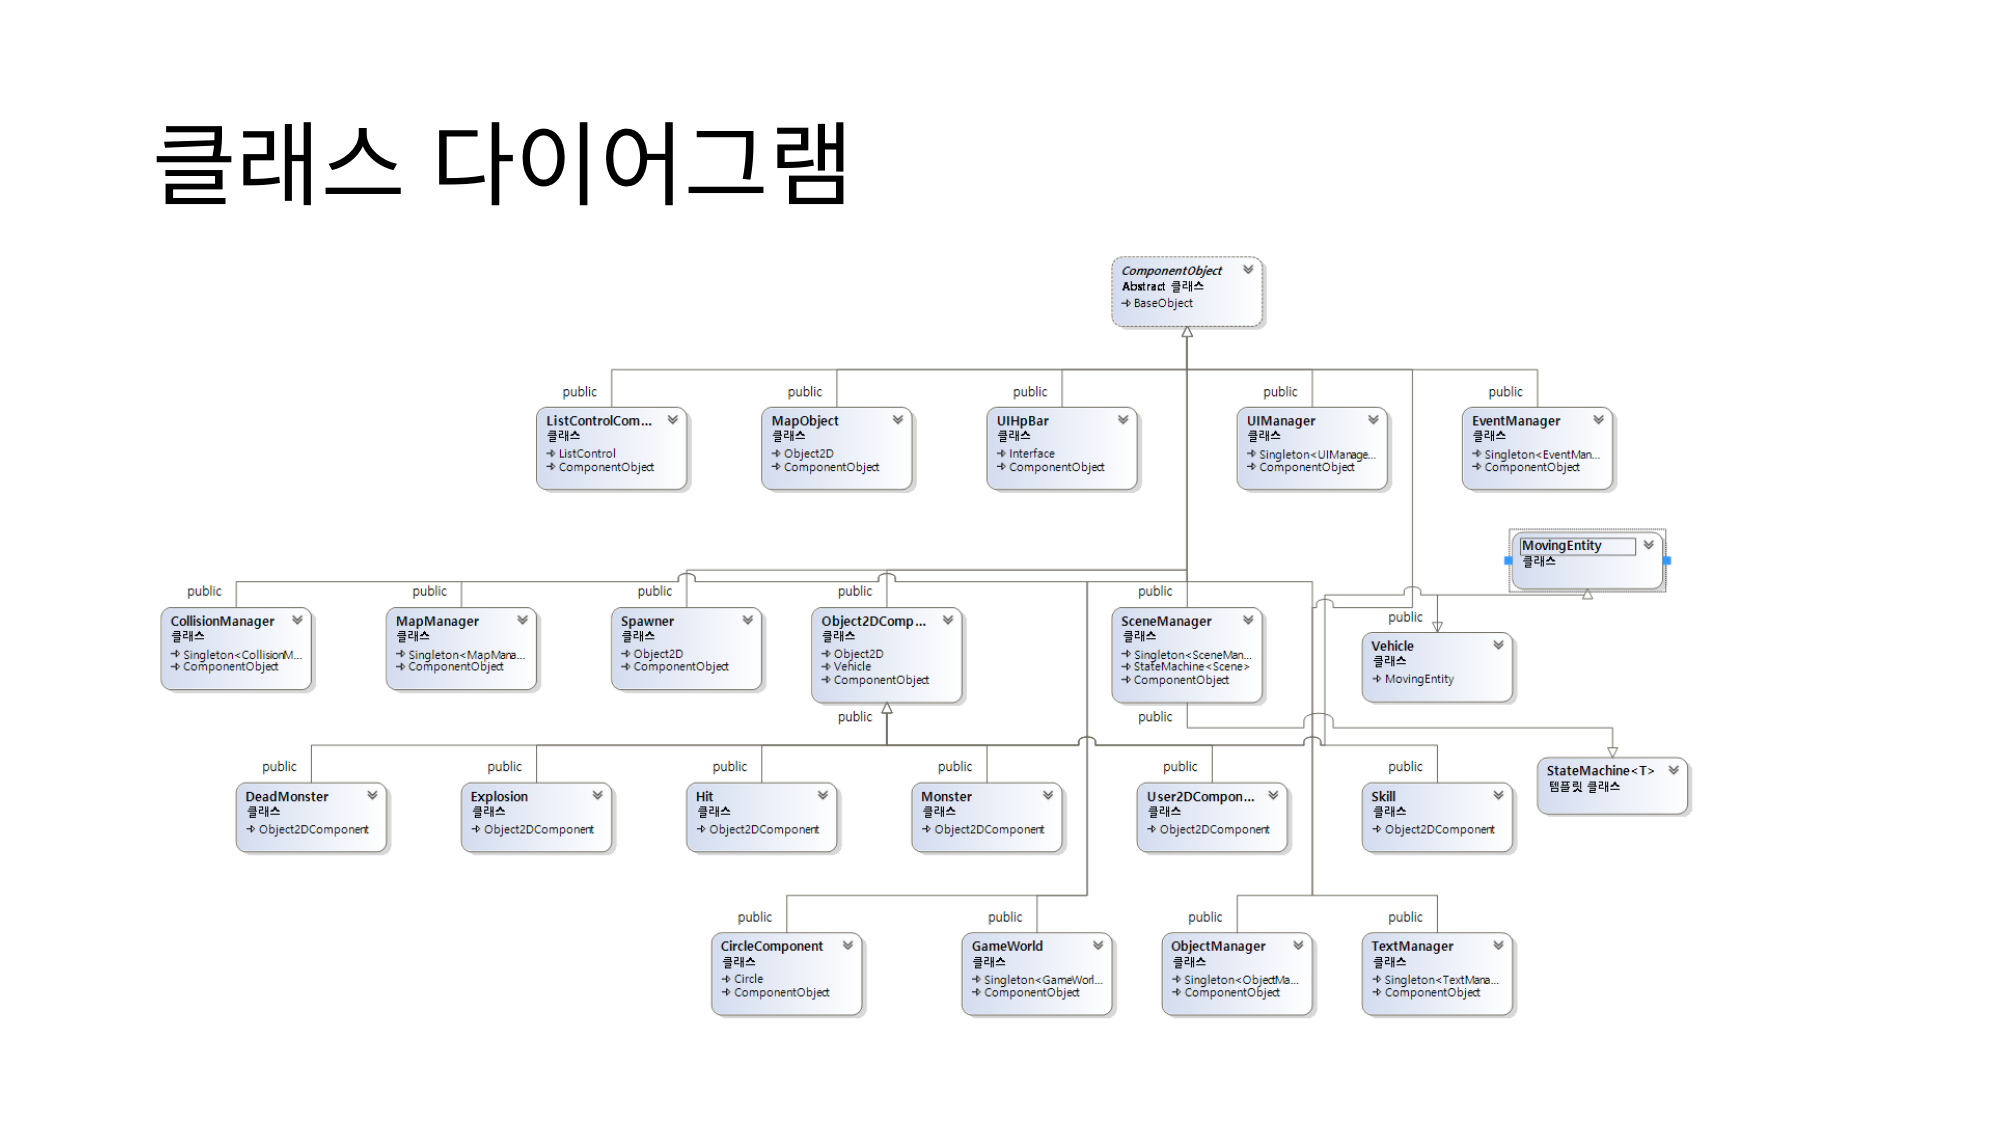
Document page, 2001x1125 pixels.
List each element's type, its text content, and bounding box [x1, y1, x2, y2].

picture [137, 222, 1733, 1082]
title 클래스 다이어그램 [137, 59, 1863, 278]
